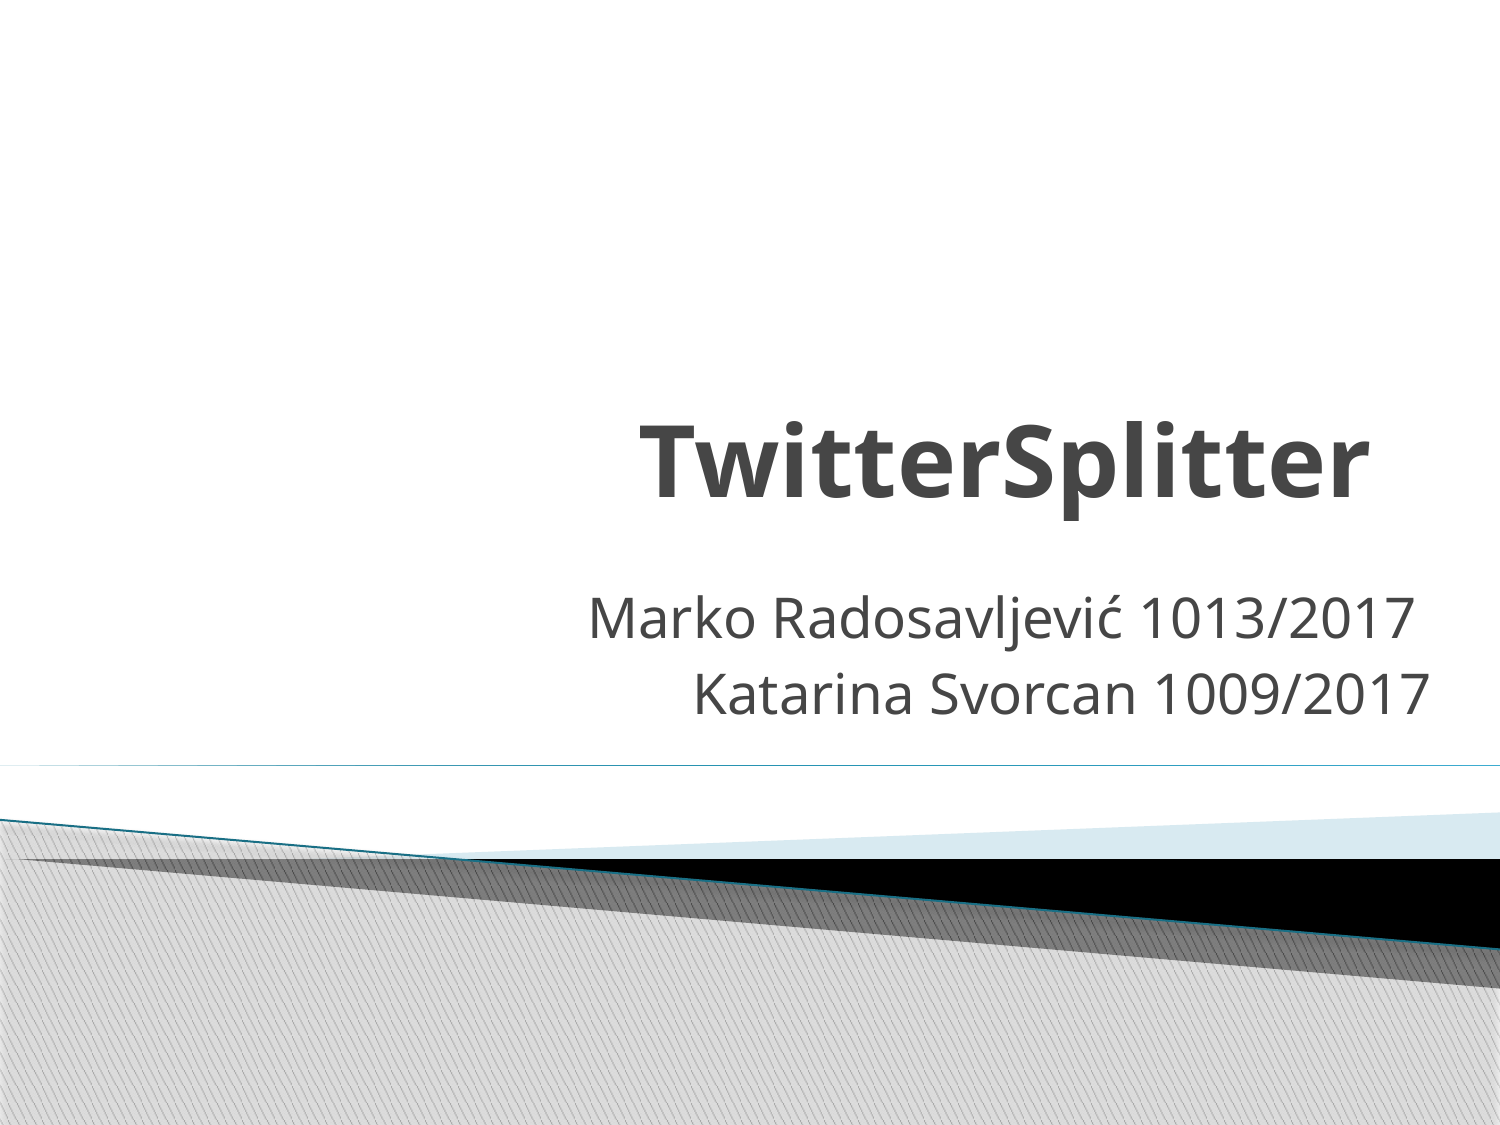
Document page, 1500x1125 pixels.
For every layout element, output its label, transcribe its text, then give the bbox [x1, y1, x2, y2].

picture [5, 859, 1500, 989]
subtitle Marko Radosavljević 1013/2017 Katarina Svorcan 1009/2017 [537, 575, 1450, 772]
title TwitterSplitter [112, 224, 1388, 526]
